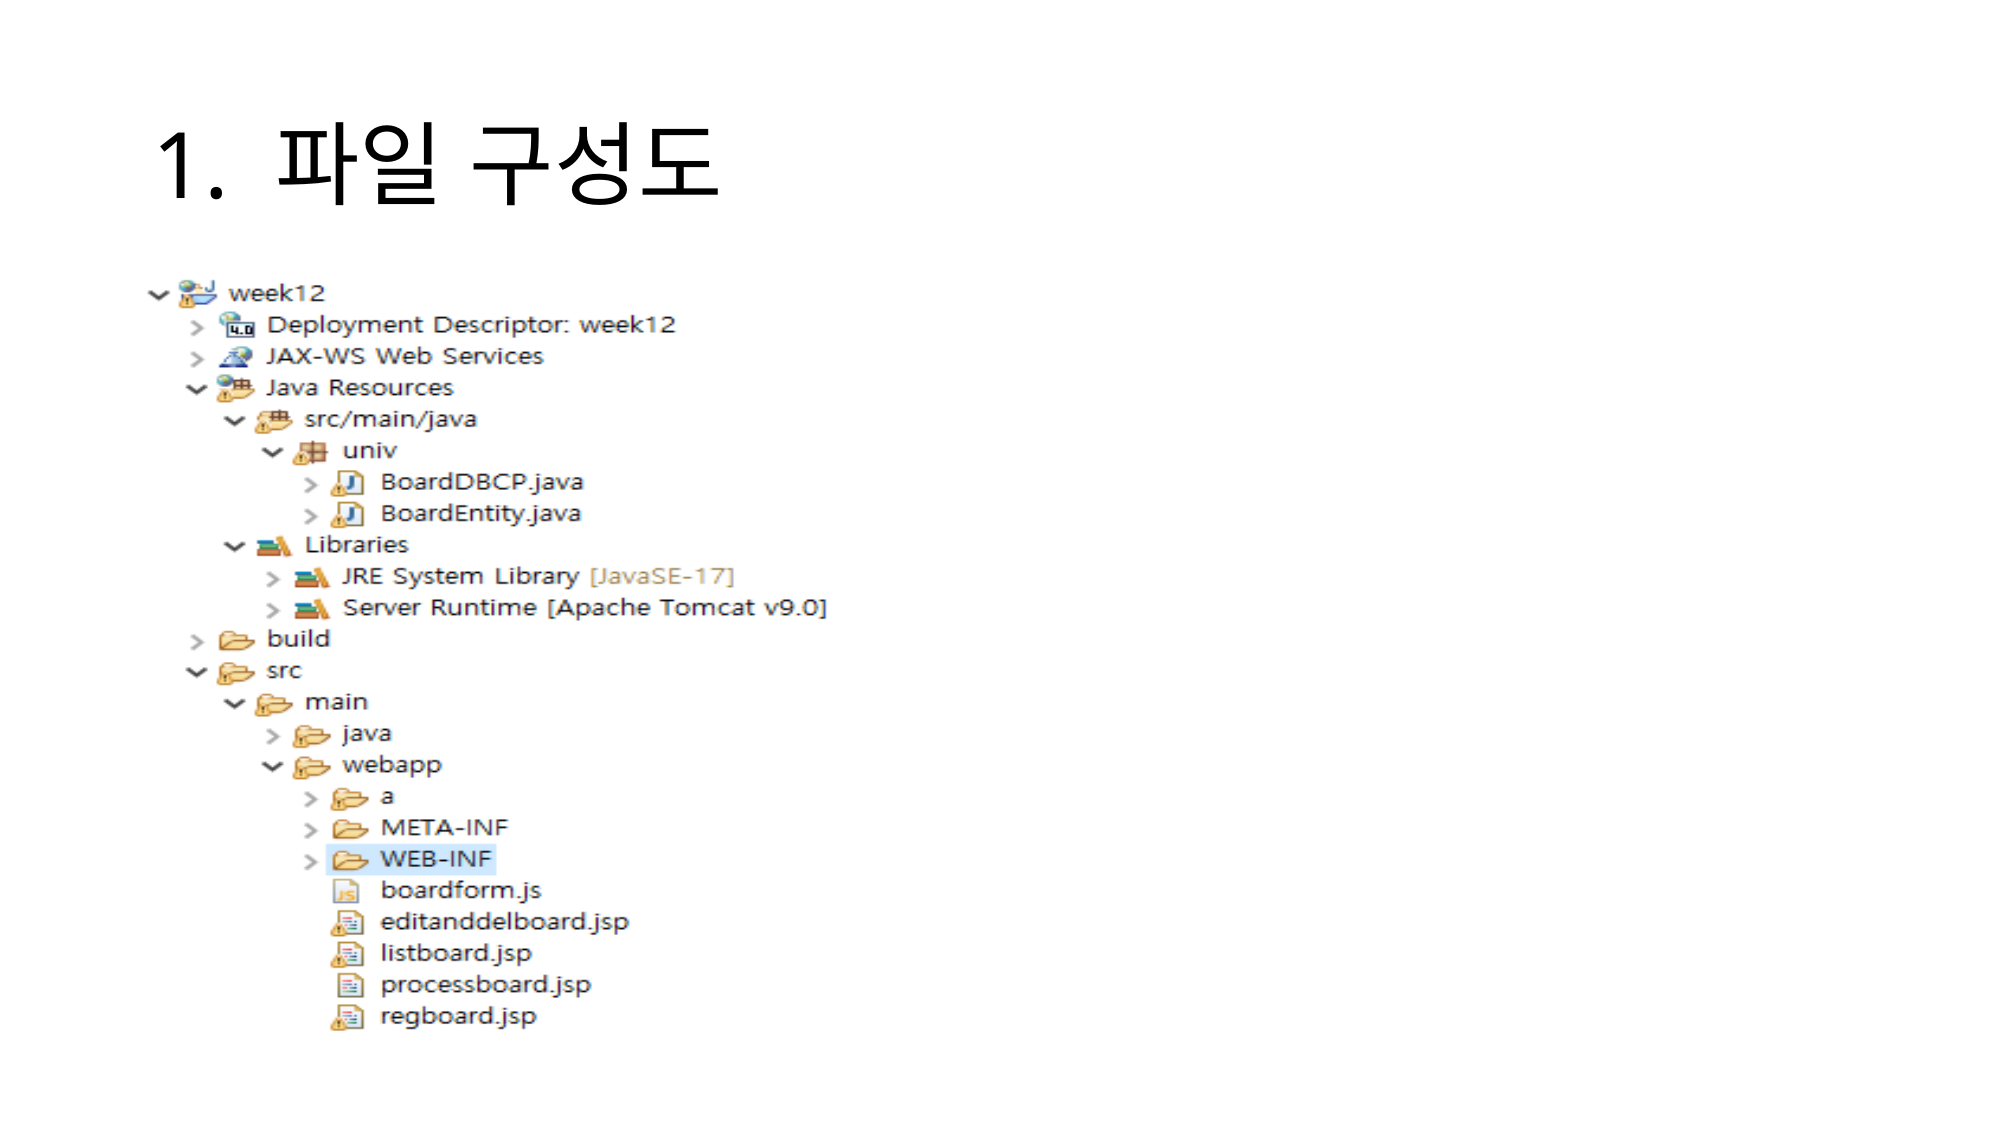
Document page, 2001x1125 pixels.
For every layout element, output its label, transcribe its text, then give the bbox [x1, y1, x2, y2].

title 1. 파일 구성도 [137, 59, 1863, 278]
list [137, 277, 888, 1045]
